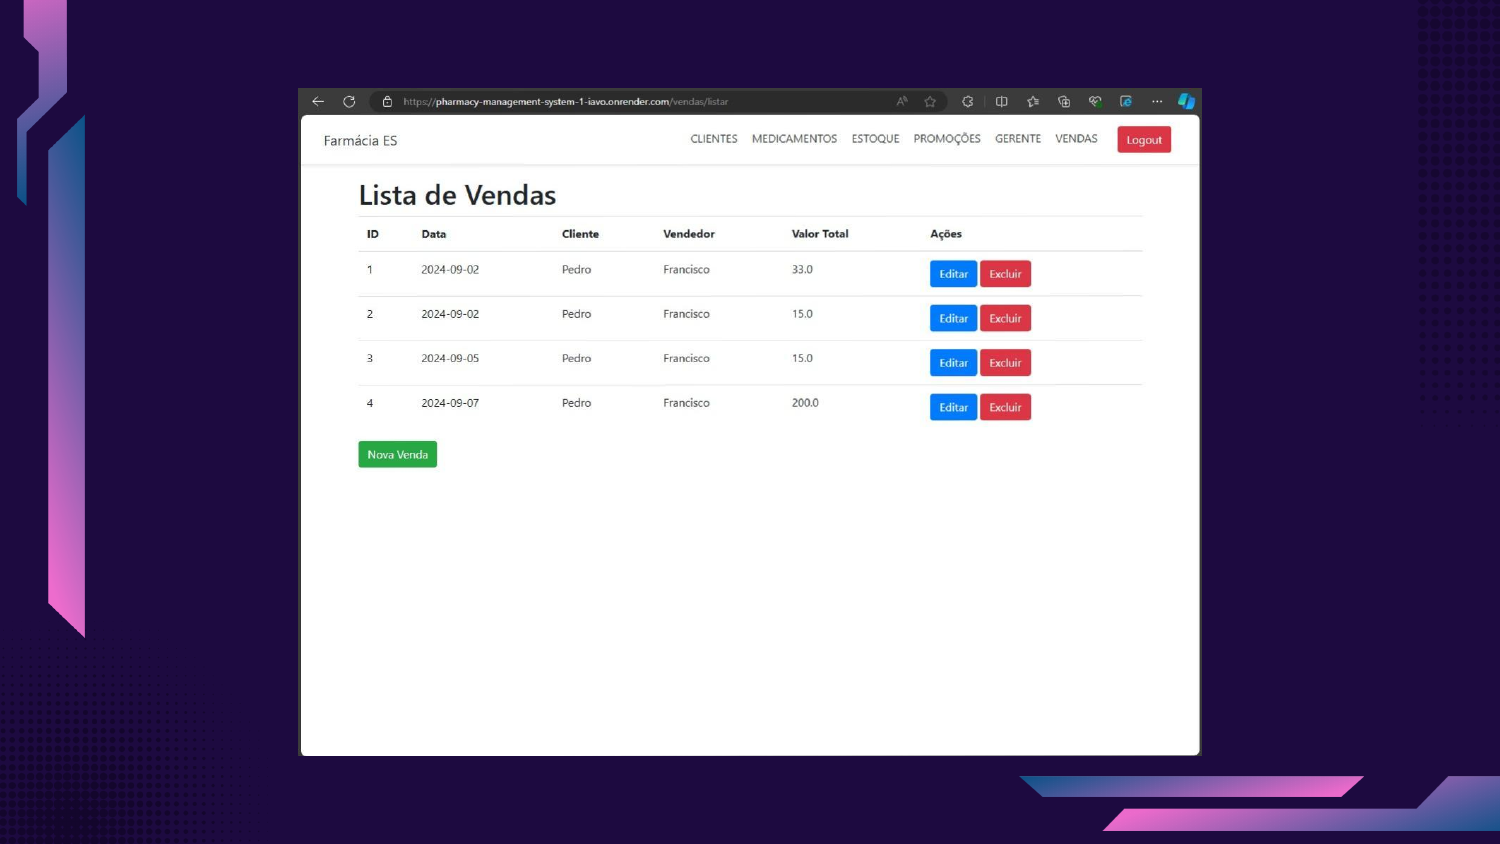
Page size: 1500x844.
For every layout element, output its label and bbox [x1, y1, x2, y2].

picture [1020, 777, 1500, 831]
picture [17, 0, 85, 638]
picture [298, 88, 1202, 756]
